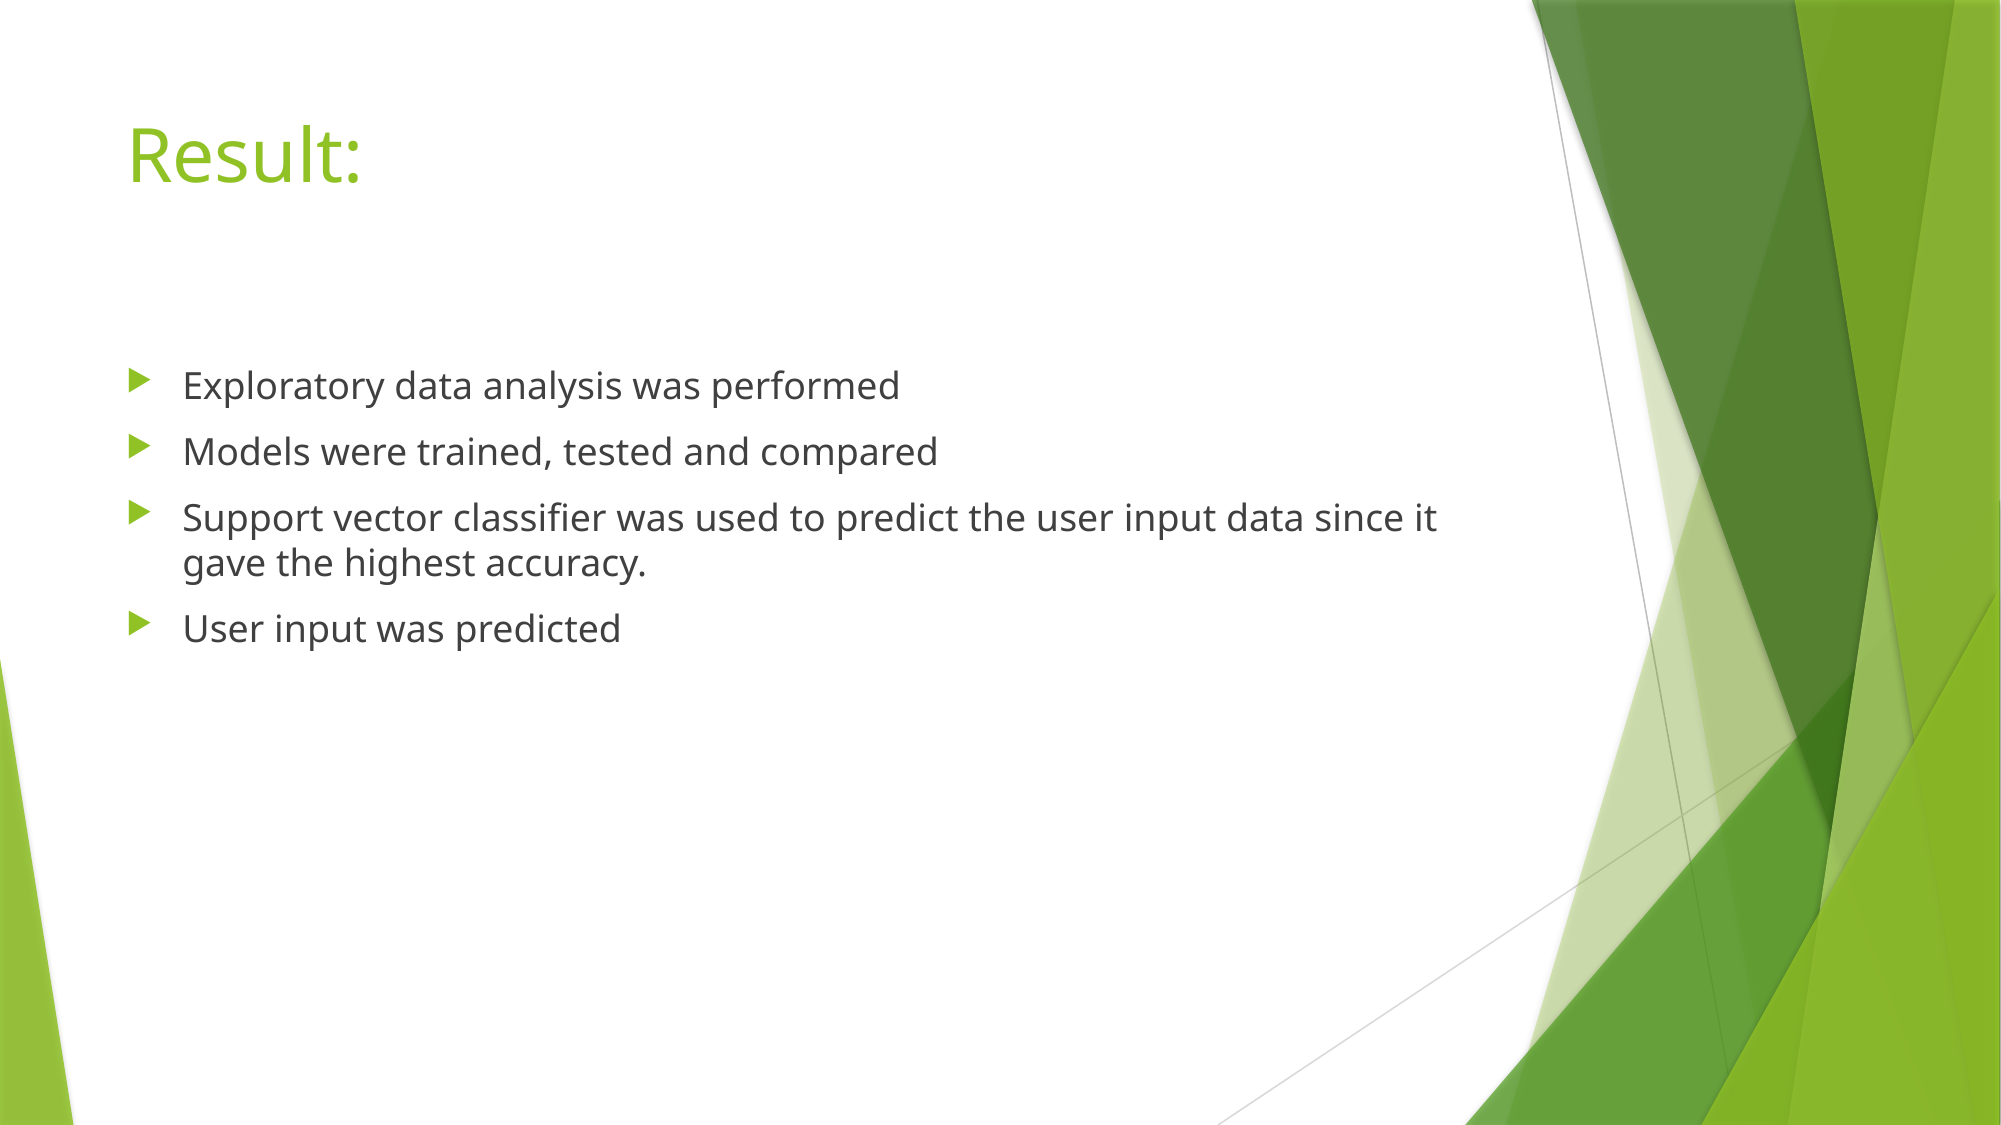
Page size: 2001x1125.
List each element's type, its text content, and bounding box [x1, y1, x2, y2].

list Exploratory data analysis was performed Models were trained, tested and compared Support vector classifier was used to predict the user input data since it gave the highest accuracy. User input was predicted [111, 354, 1522, 992]
title Result: [111, 99, 1522, 317]
